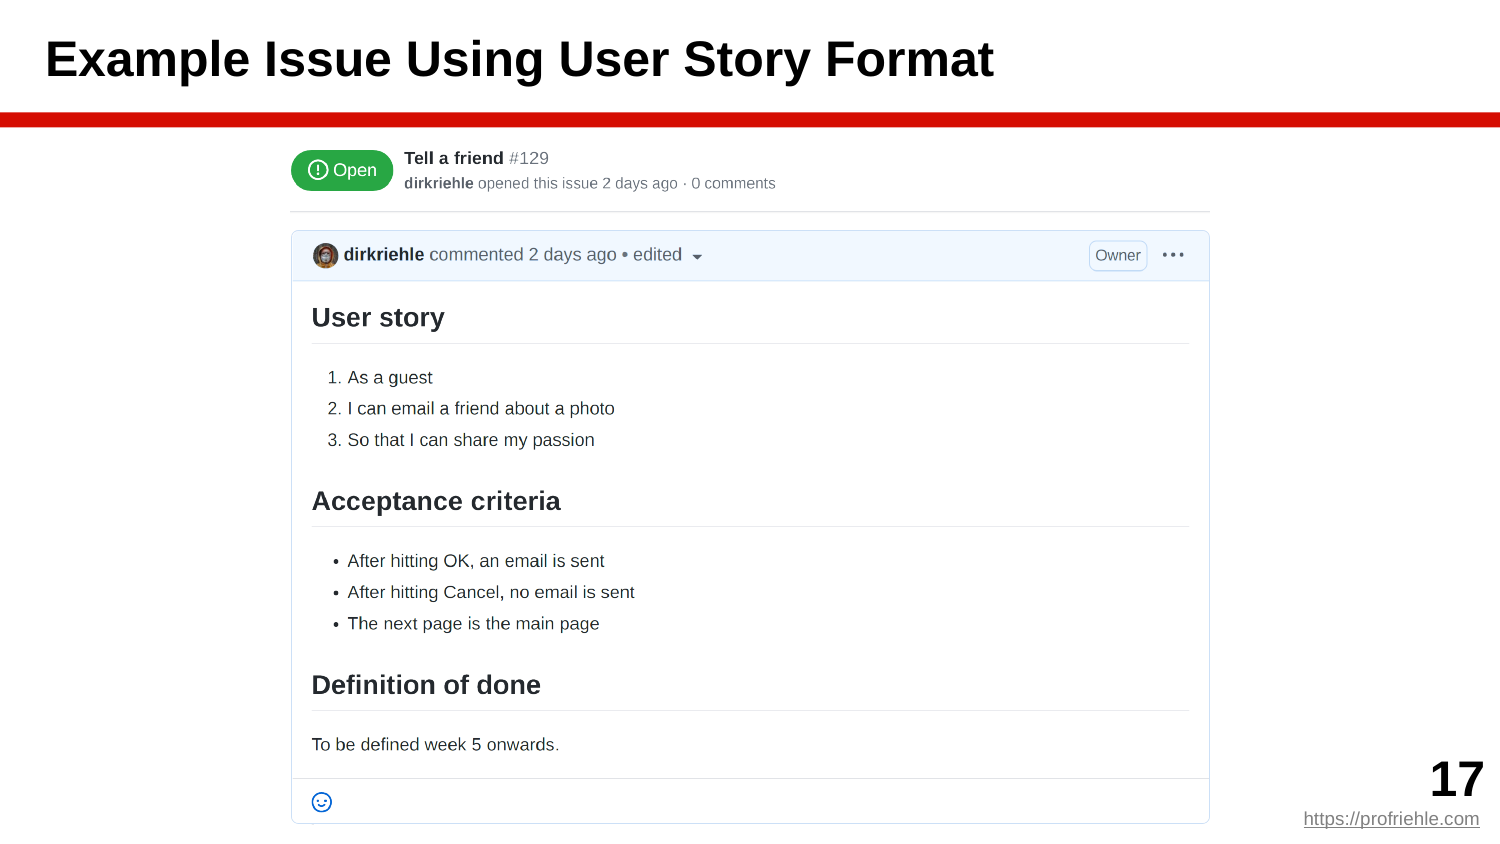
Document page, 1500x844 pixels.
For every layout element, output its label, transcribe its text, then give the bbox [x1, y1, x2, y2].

picture [289, 149, 1211, 826]
slide_number ‹#› https://profriehle.com [1200, 724, 1500, 844]
title Example Issue Using User Story Format [0, 0, 1500, 113]
